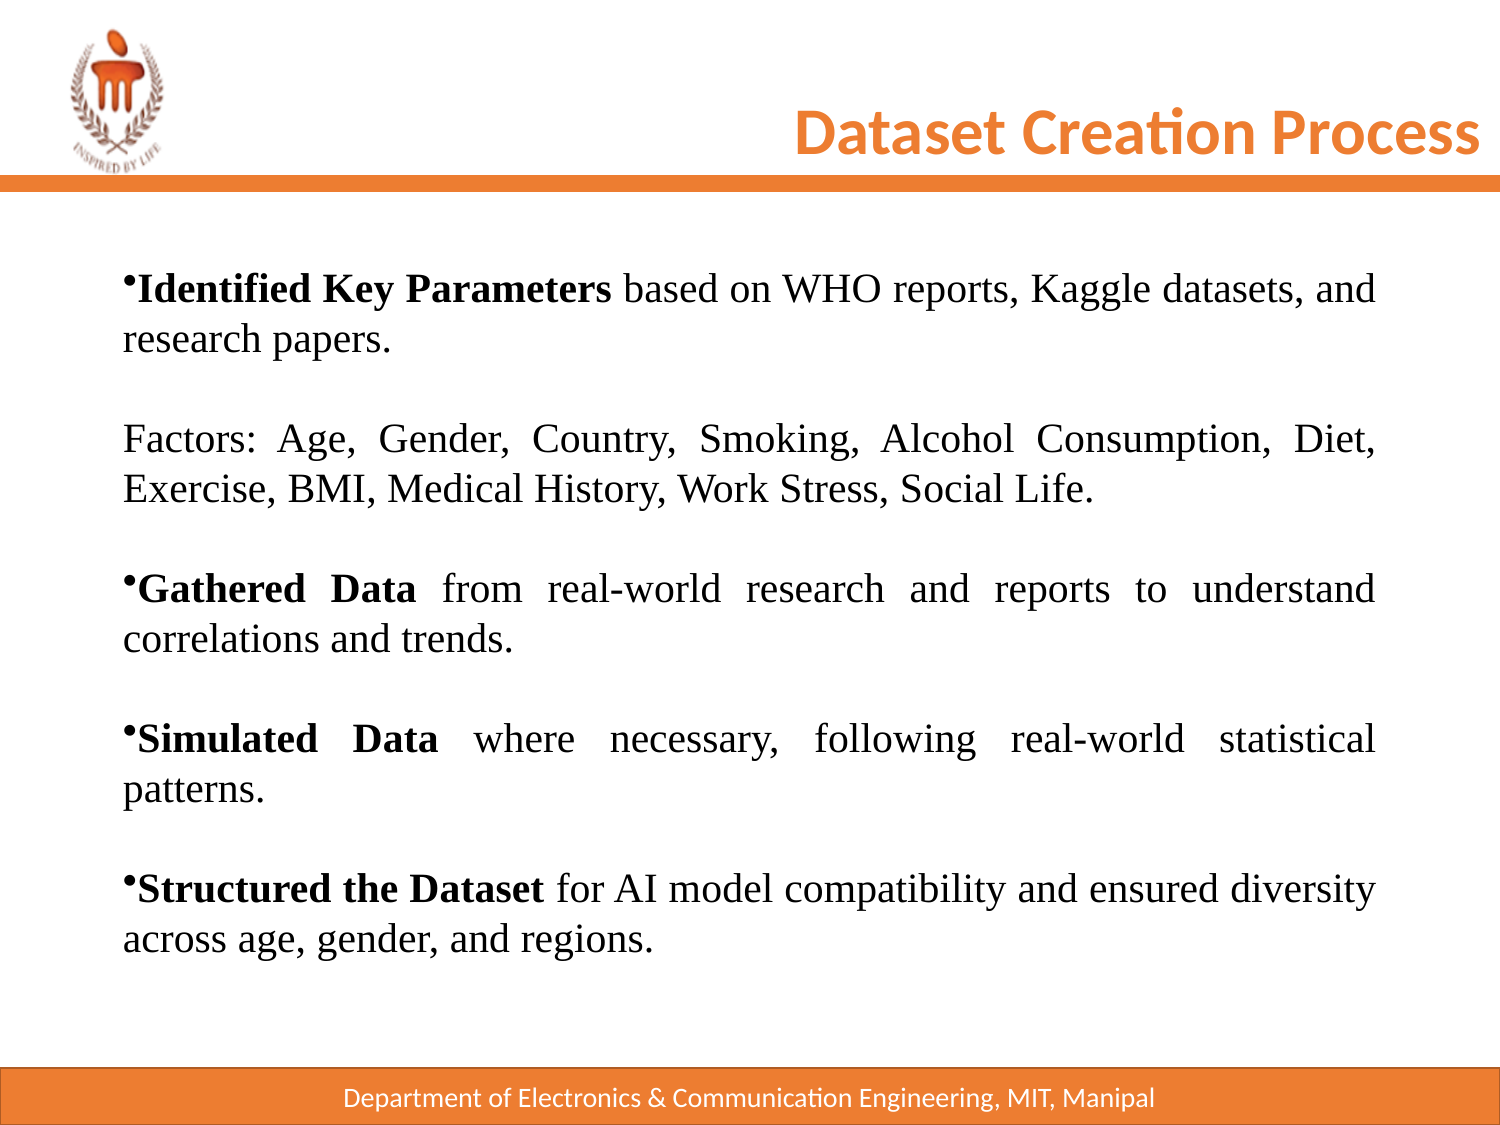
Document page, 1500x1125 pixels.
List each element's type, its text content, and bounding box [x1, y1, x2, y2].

picture [57, 18, 171, 175]
text_box Identified Key Parameters based on WHO reports, Kaggle datasets, and research papers. Factors: Age, Gender, Country, Smoking, Alcohol Consumption, Diet, Exercise, BMI, Medical History, Work Stress, Social Life. Gathered Data from real-world research and reports to understand correlations and trends. Simulated Data where necessary, following real-world statistical patterns. Structured the Dataset for AI model compatibility and ensured diversity across age, gender, and regions. [107, 253, 1392, 969]
text_box Dataset Creation Process [344, 89, 1497, 175]
